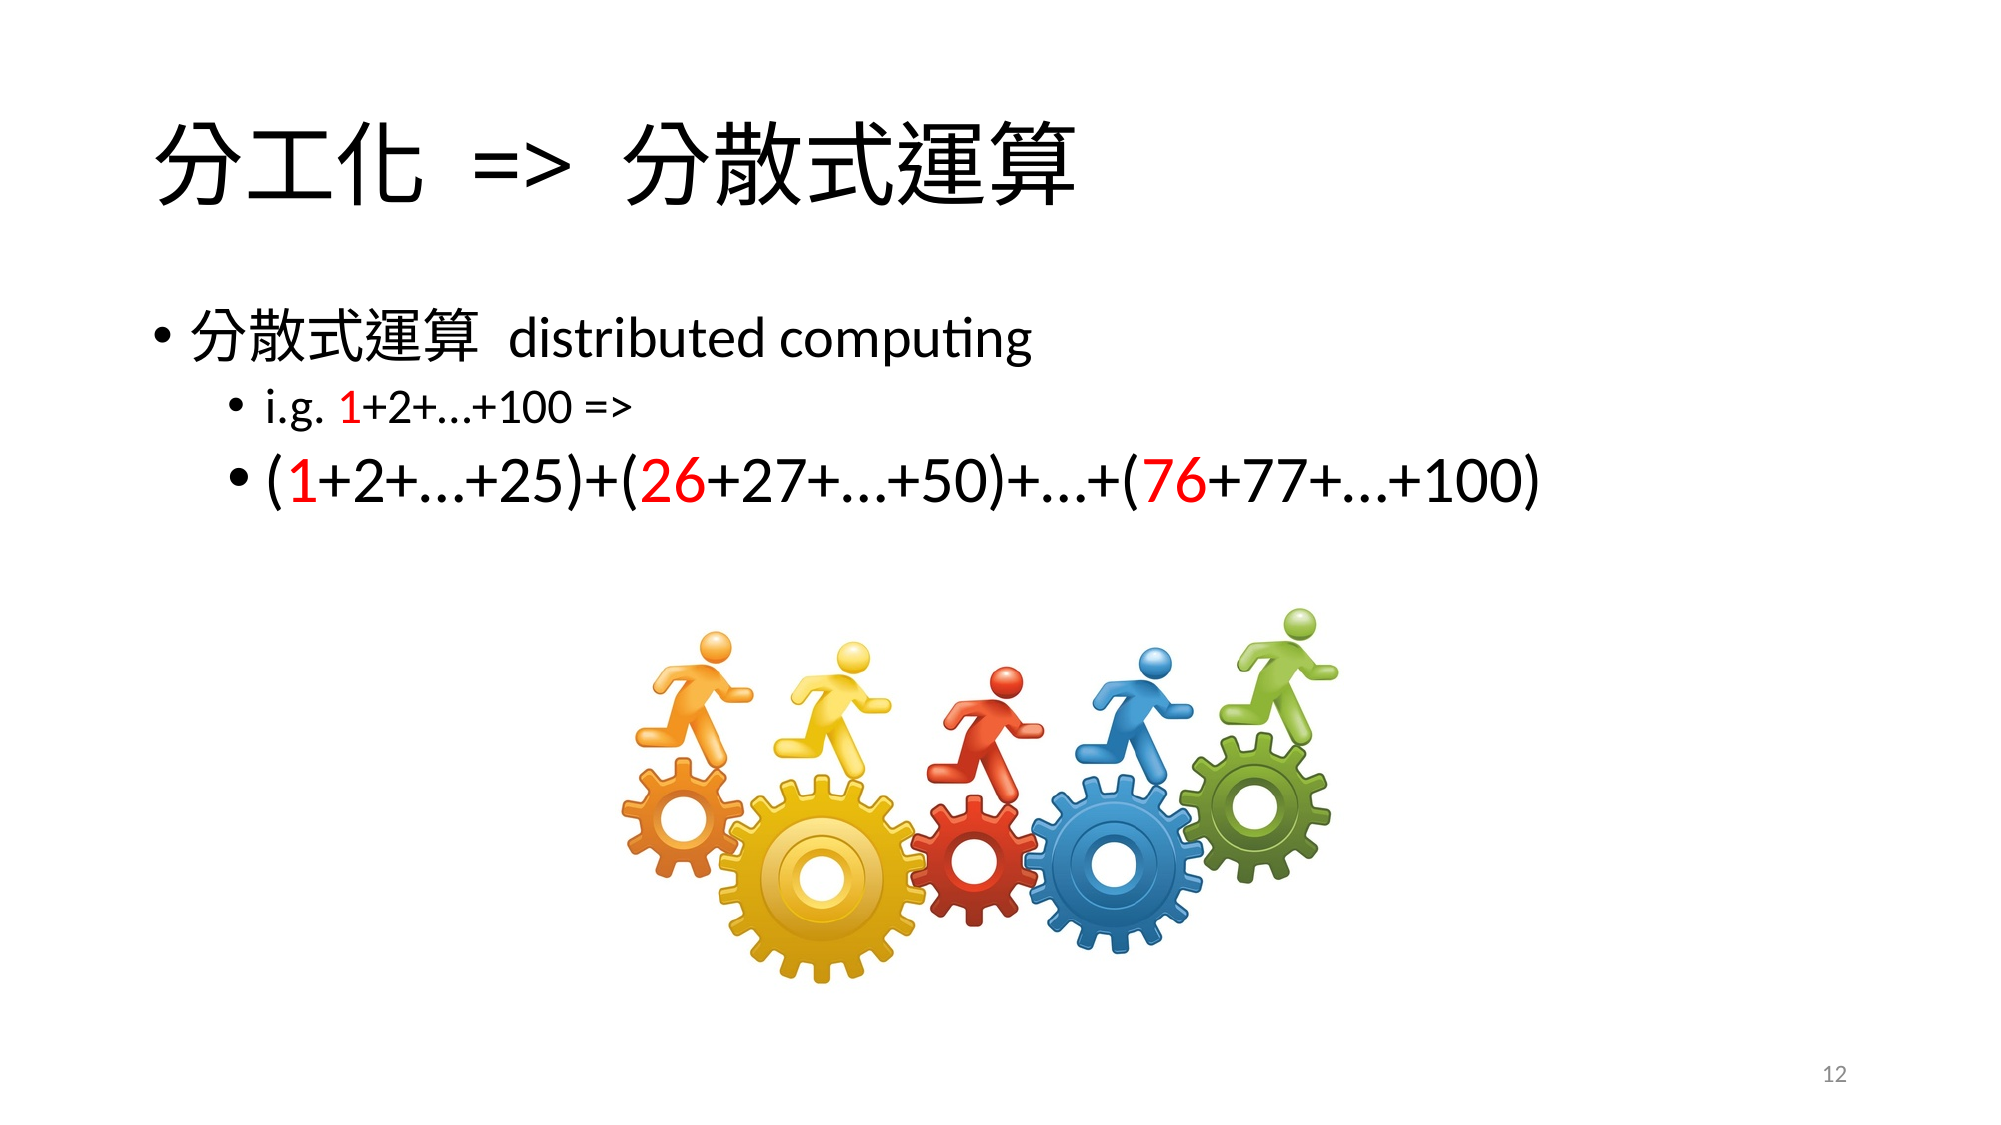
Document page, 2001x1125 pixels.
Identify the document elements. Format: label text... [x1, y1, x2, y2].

slide_number 12 [1412, 1042, 1863, 1103]
picture [615, 548, 1344, 1043]
list 分散式運算 distributed computing i.g. 1+2+…+100 => (1+2+…+25)+(26+27+…+50)+…+(76+77+…+100) [137, 299, 1863, 1014]
title 分工化 => 分散式運算 [137, 59, 1863, 278]
